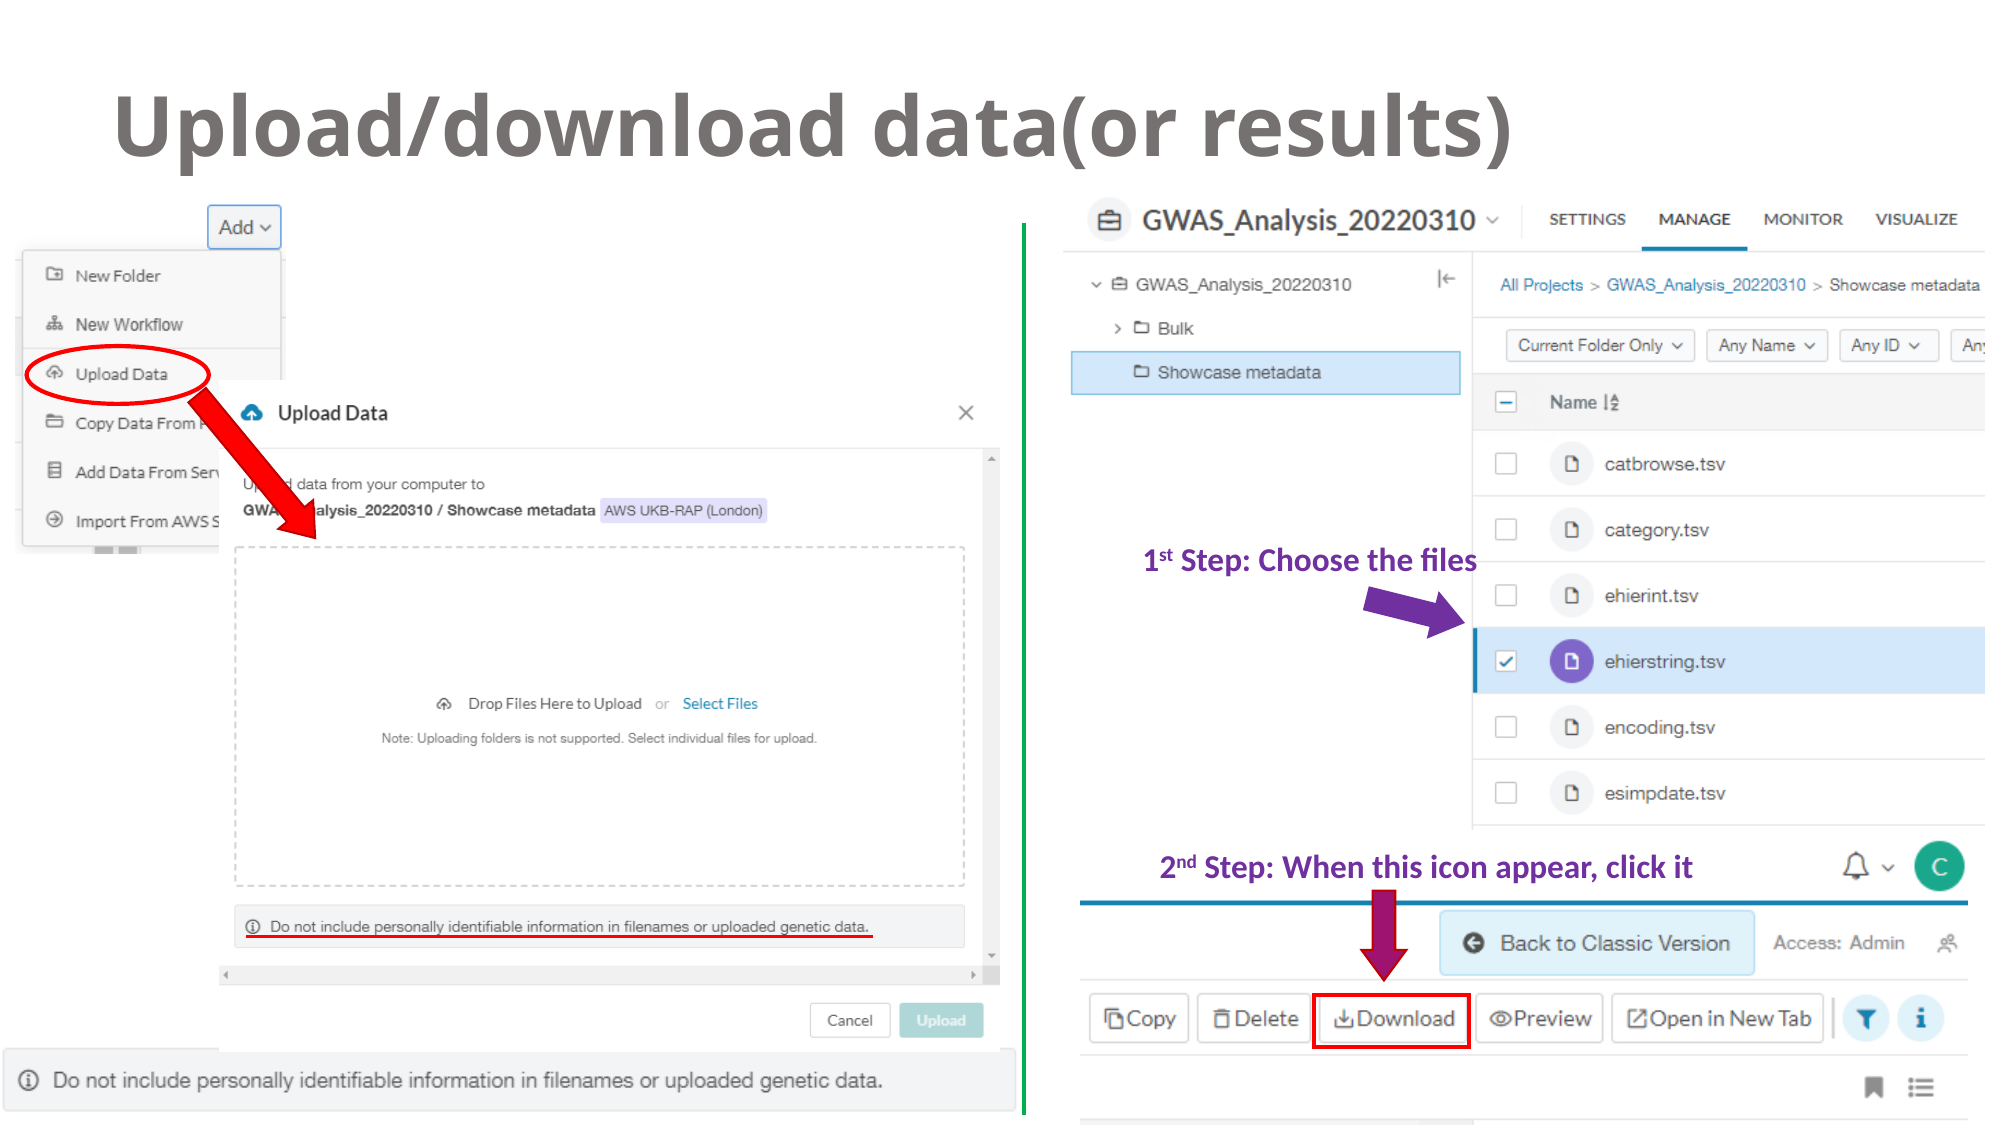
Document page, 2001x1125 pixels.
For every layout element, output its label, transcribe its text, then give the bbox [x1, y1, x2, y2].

picture [1063, 188, 1985, 830]
picture [0, 195, 1021, 1115]
picture [1079, 835, 1968, 1125]
text_box Upload/download data(or results) [96, 44, 1952, 183]
